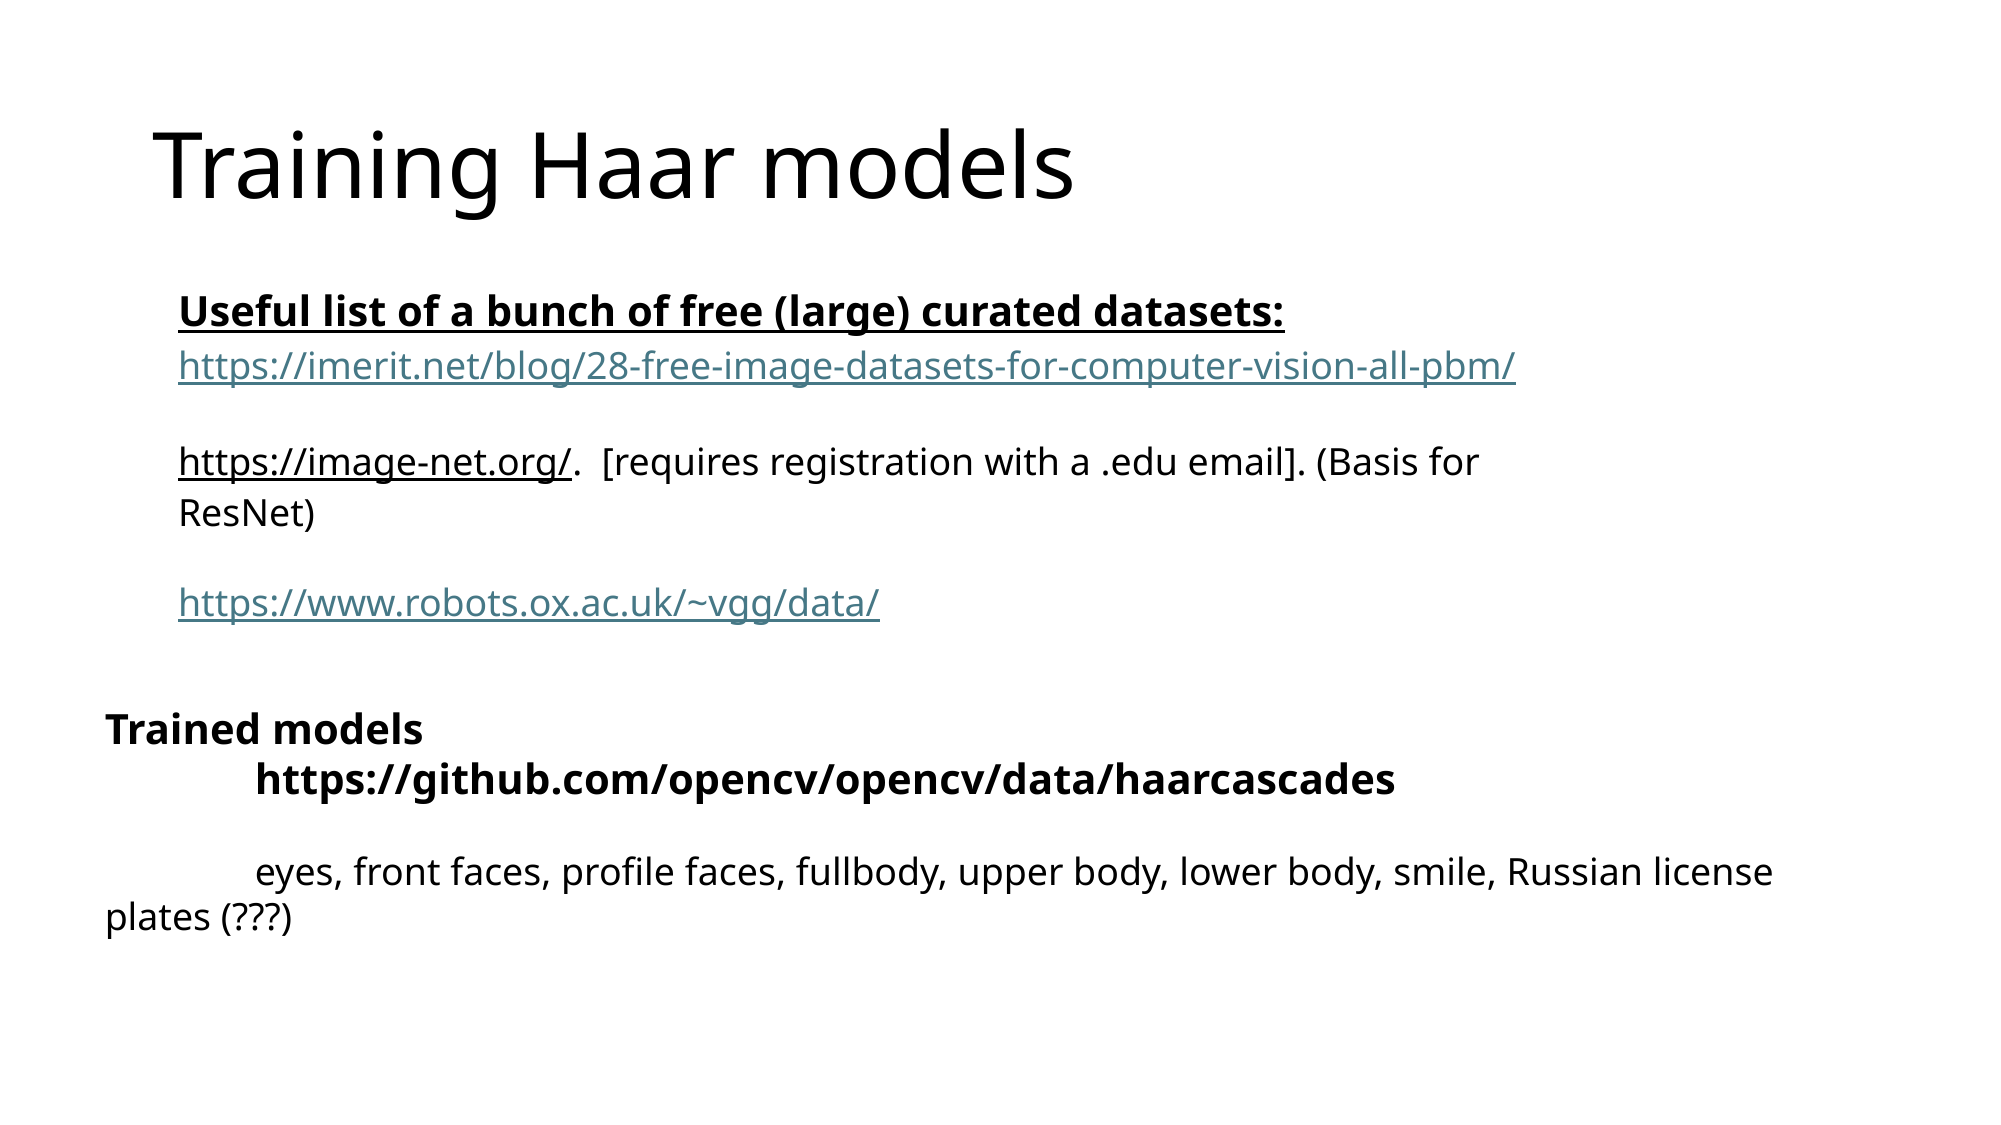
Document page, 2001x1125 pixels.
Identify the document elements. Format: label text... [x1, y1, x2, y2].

text_box Useful list of a bunch of free (large) curated datasets: https://imerit.net/blog/28-free-image-datasets-for-computer-vision-all-pbm/ https://image-net.org/. [requires registration with a .edu email]. (Basis for ResNet) https://www.robots.ox.ac.uk/~vgg/data/ [163, 277, 1595, 695]
title Training Haar models [137, 59, 1863, 278]
text_box Trained models https://github.com/opencv/opencv/data/haarcascades eyes, front faces, profile faces, fullbody, upper body, lower body, smile, Russian license plates (???) [89, 695, 1895, 1036]
